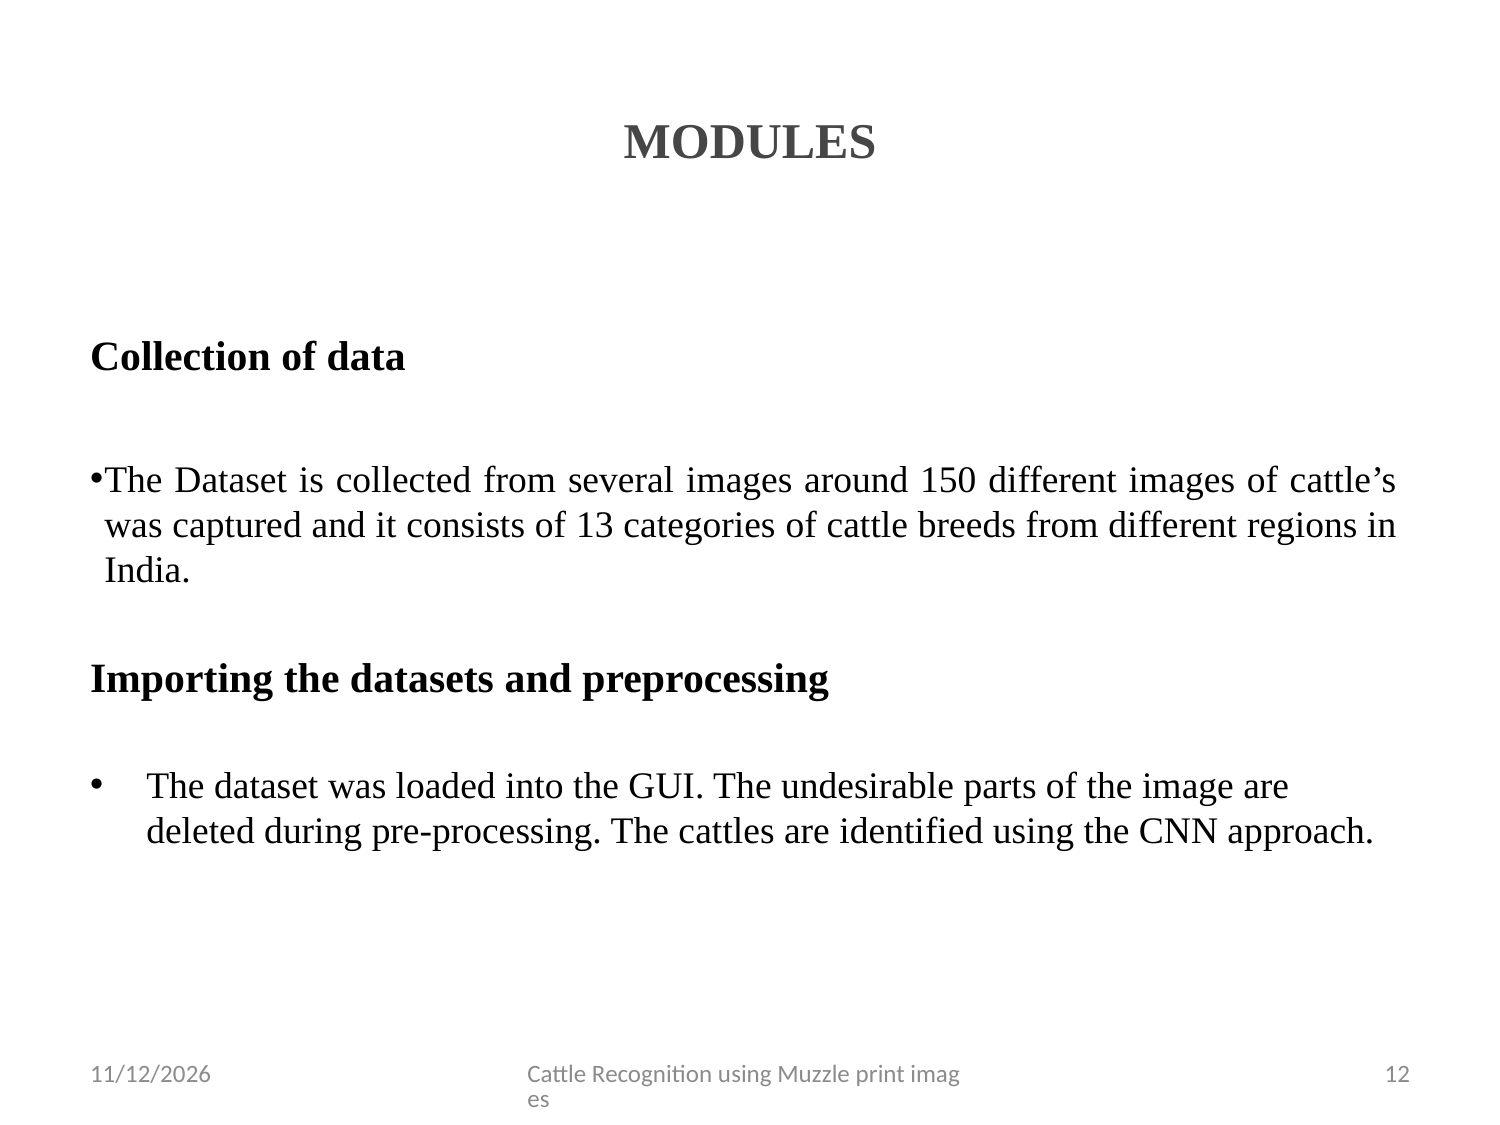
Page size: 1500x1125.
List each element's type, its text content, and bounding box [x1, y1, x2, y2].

list Collection of data The Dataset is collected from several images around 150 different images of cattle’s was captured and it consists of 13 categories of cattle breeds from different regions in India. Importing the datasets and preprocessing The dataset was loaded into the GUI. The undesirable parts of the image are deleted during pre-processing. The cattles are identified using the CNN approach. [75, 262, 1425, 1005]
title MODULES [75, 45, 1425, 233]
slide_number 12 [1074, 1042, 1425, 1103]
footer Cattle Recognition using Muzzle print images [512, 1042, 988, 1103]
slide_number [75, 1042, 425, 1103]
